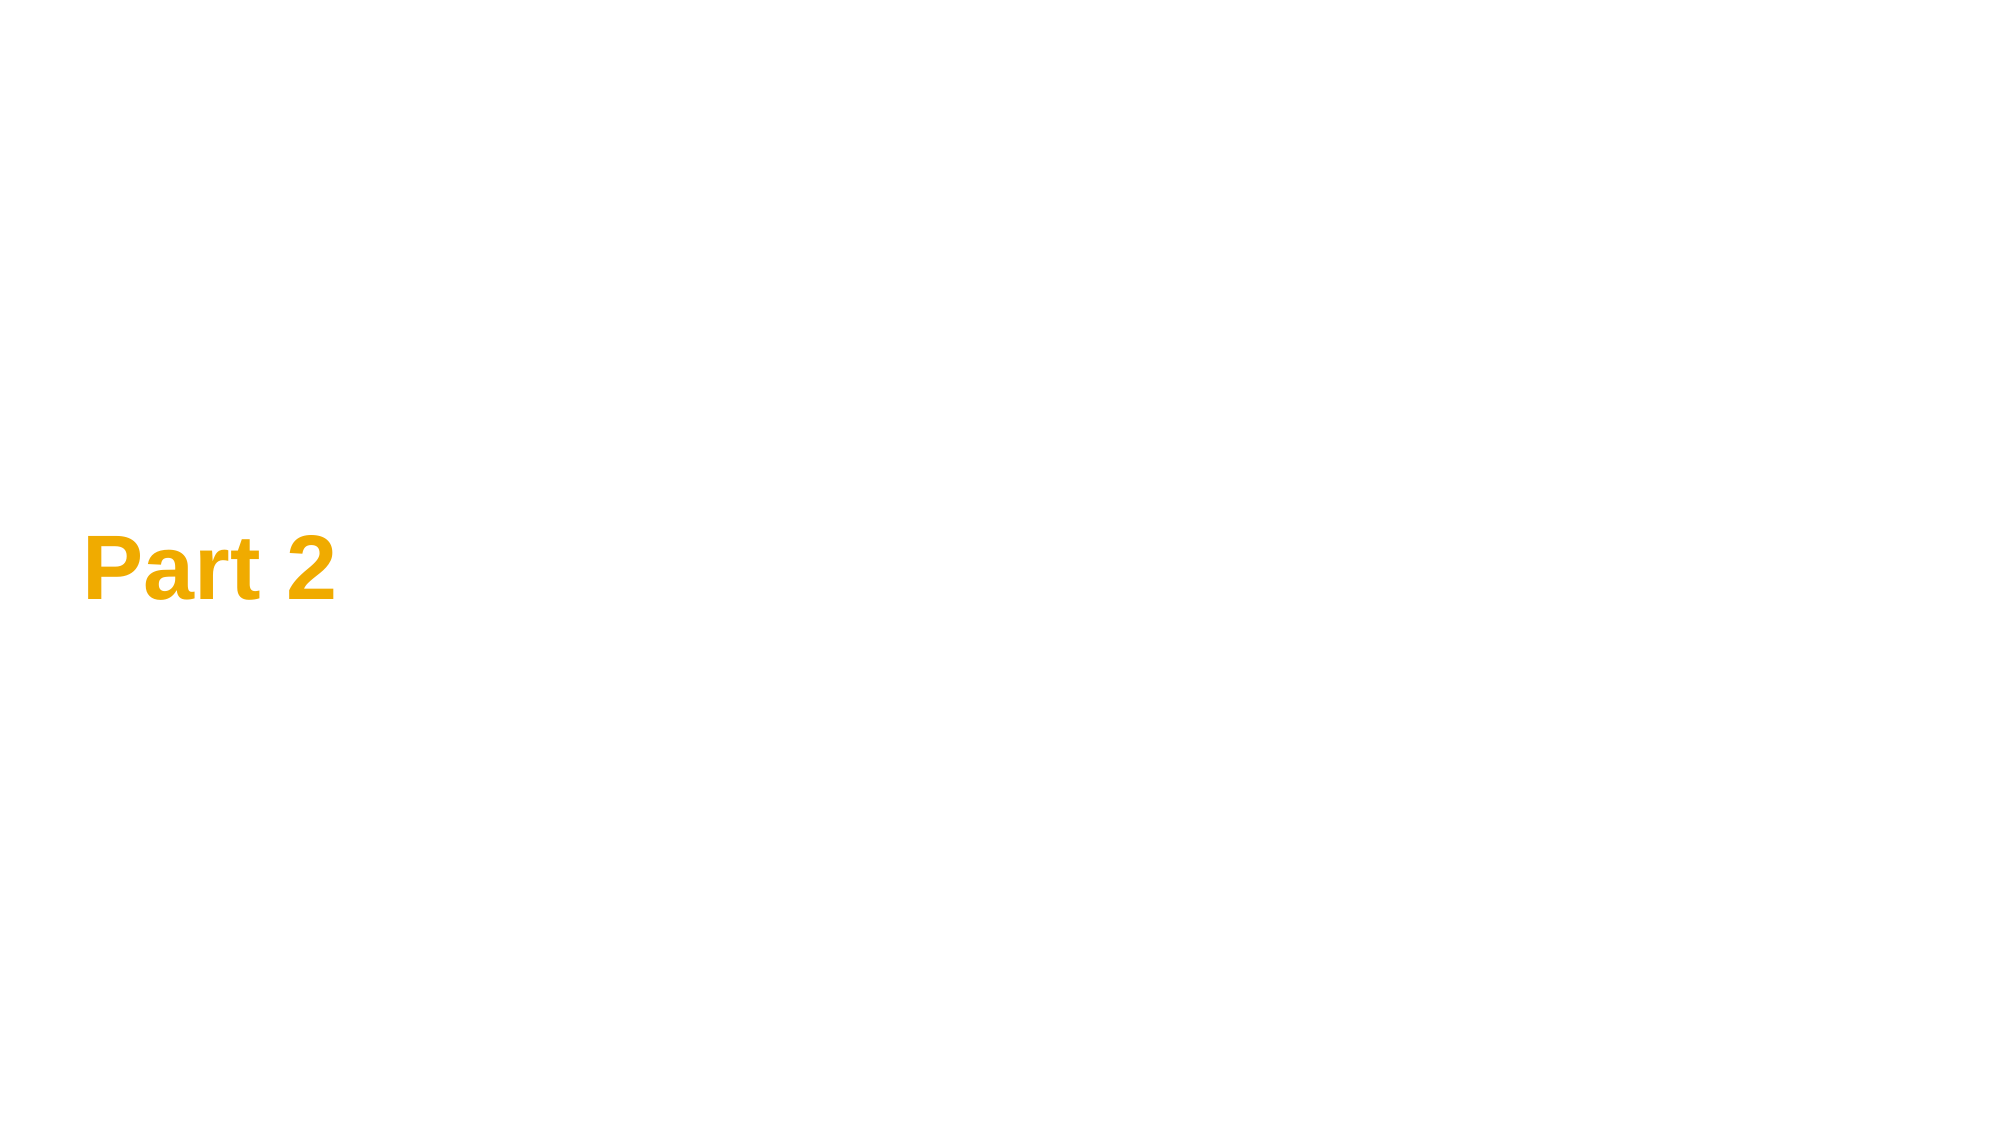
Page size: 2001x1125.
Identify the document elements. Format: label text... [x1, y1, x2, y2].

title Part 2 [82, 506, 1918, 619]
